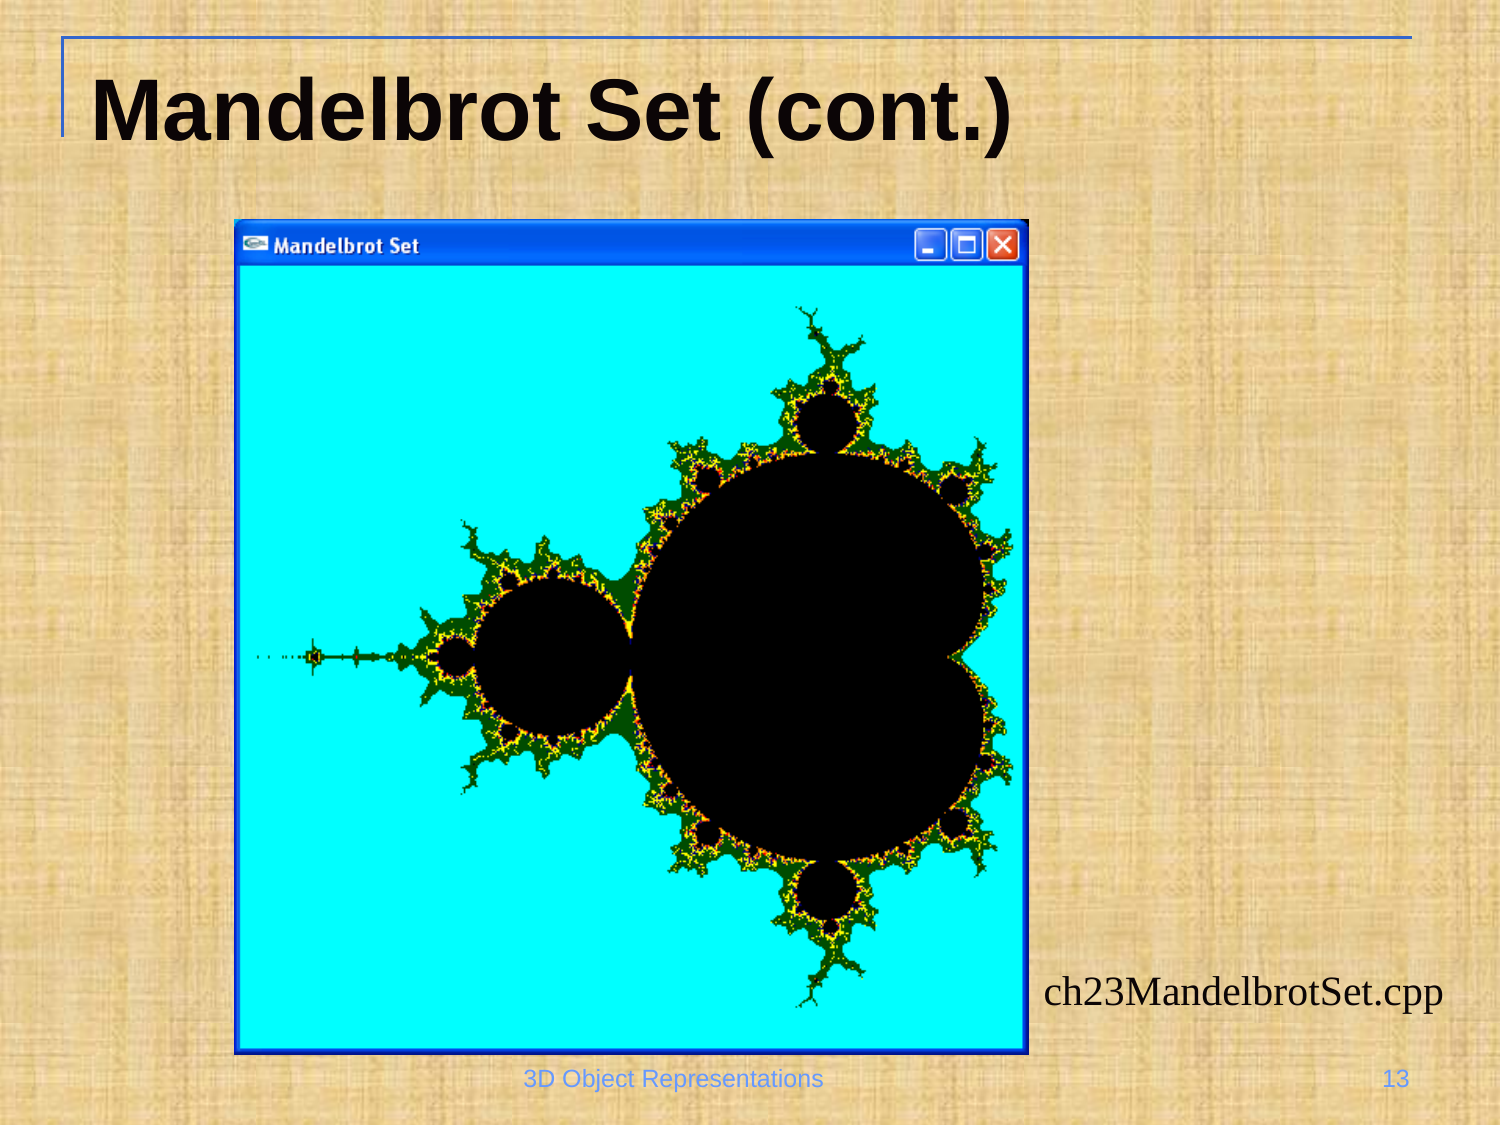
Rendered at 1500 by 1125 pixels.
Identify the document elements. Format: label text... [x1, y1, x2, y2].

text_box ch23MandelbrotSet.cpp [1034, 956, 1461, 1023]
footer 3D Object Representations [508, 1064, 975, 1100]
title Mandelbrot Set (cont.) [75, 45, 1425, 233]
slide_number ‹#› [1074, 1025, 1425, 1100]
picture [0, 0, 1500, 1125]
